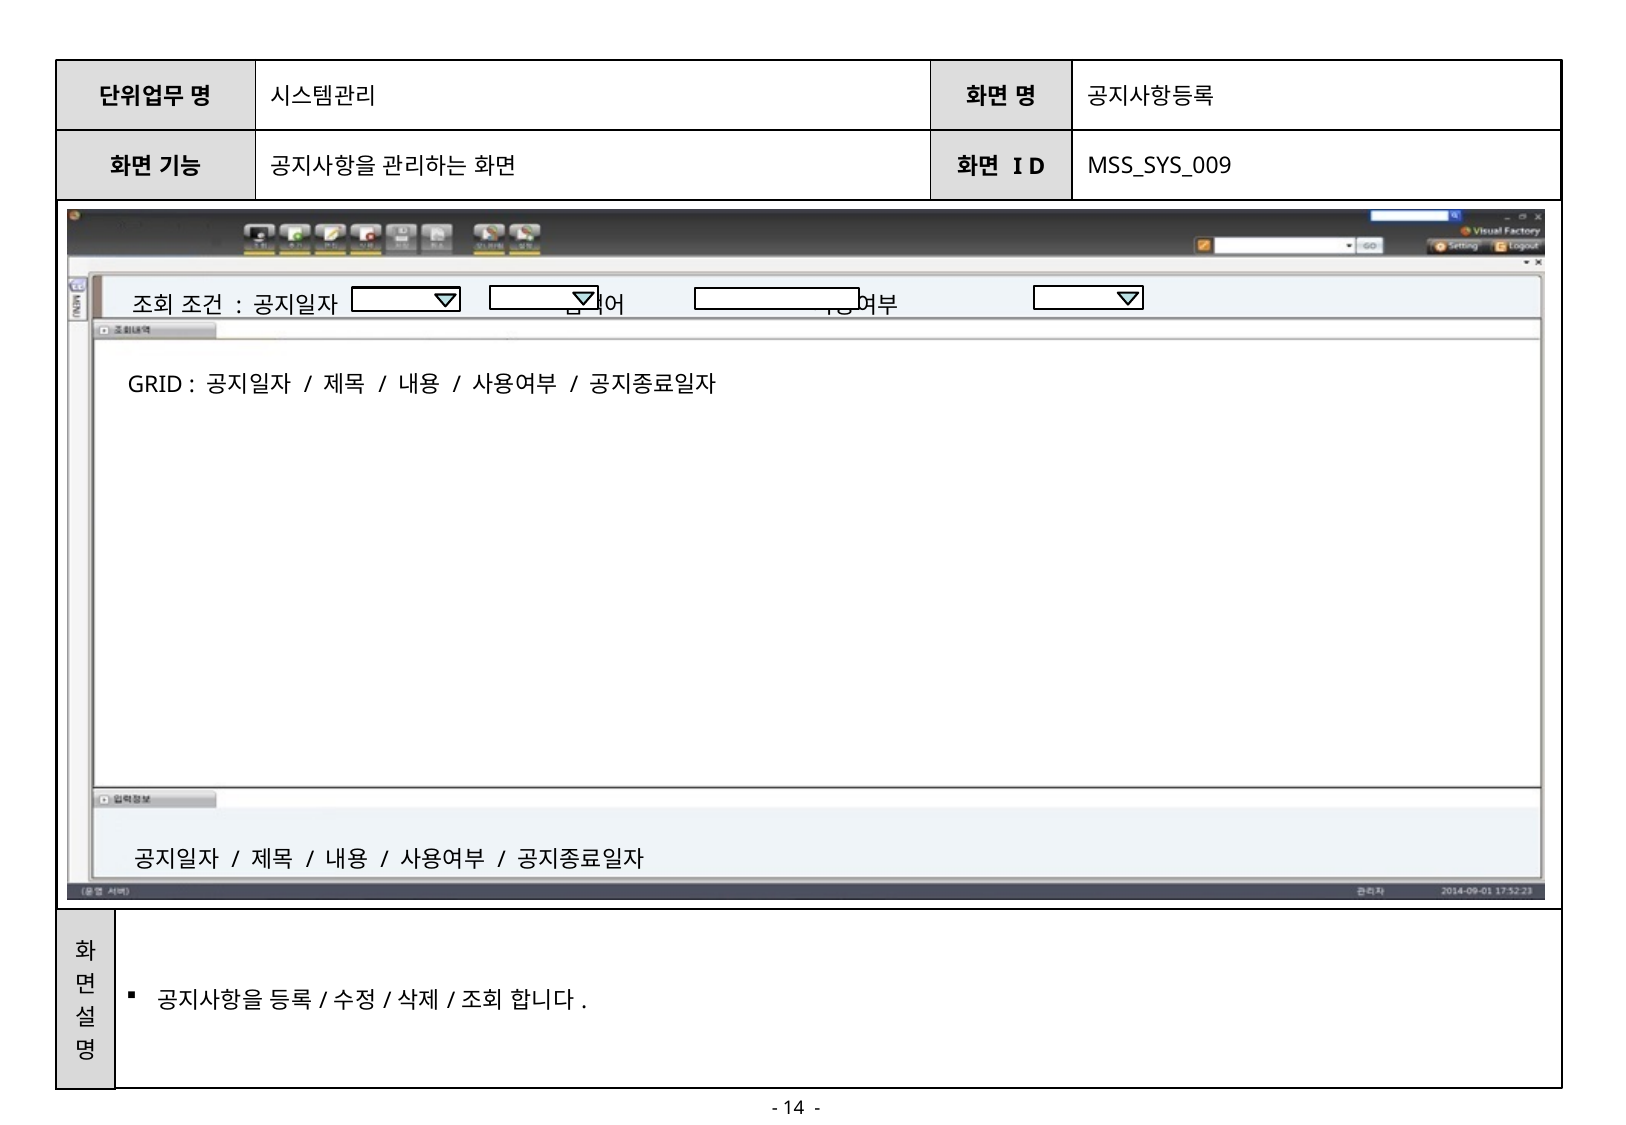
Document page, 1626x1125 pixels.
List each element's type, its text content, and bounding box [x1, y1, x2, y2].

table_header 공지사항등록 [1073, 61, 1560, 129]
table_header 단위업무 명 [57, 61, 255, 129]
table_cell MSS_SYS_009 [1073, 131, 1560, 199]
table_cell 화면 I D [931, 131, 1071, 199]
table_header 화면 명 [931, 61, 1071, 129]
table_cell 공지사항을 관리하는 화면 [256, 131, 930, 199]
picture [67, 208, 1545, 901]
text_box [1033, 285, 1144, 310]
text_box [351, 287, 461, 312]
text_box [489, 285, 599, 310]
table_header 시스템관리 [256, 61, 930, 129]
table_header 공지사항을 등록/수정/삭제/조회 합니다. [116, 910, 1562, 1089]
table_header 화 면 설 명 [57, 910, 114, 1088]
table_cell 화면 기능 [57, 131, 255, 199]
